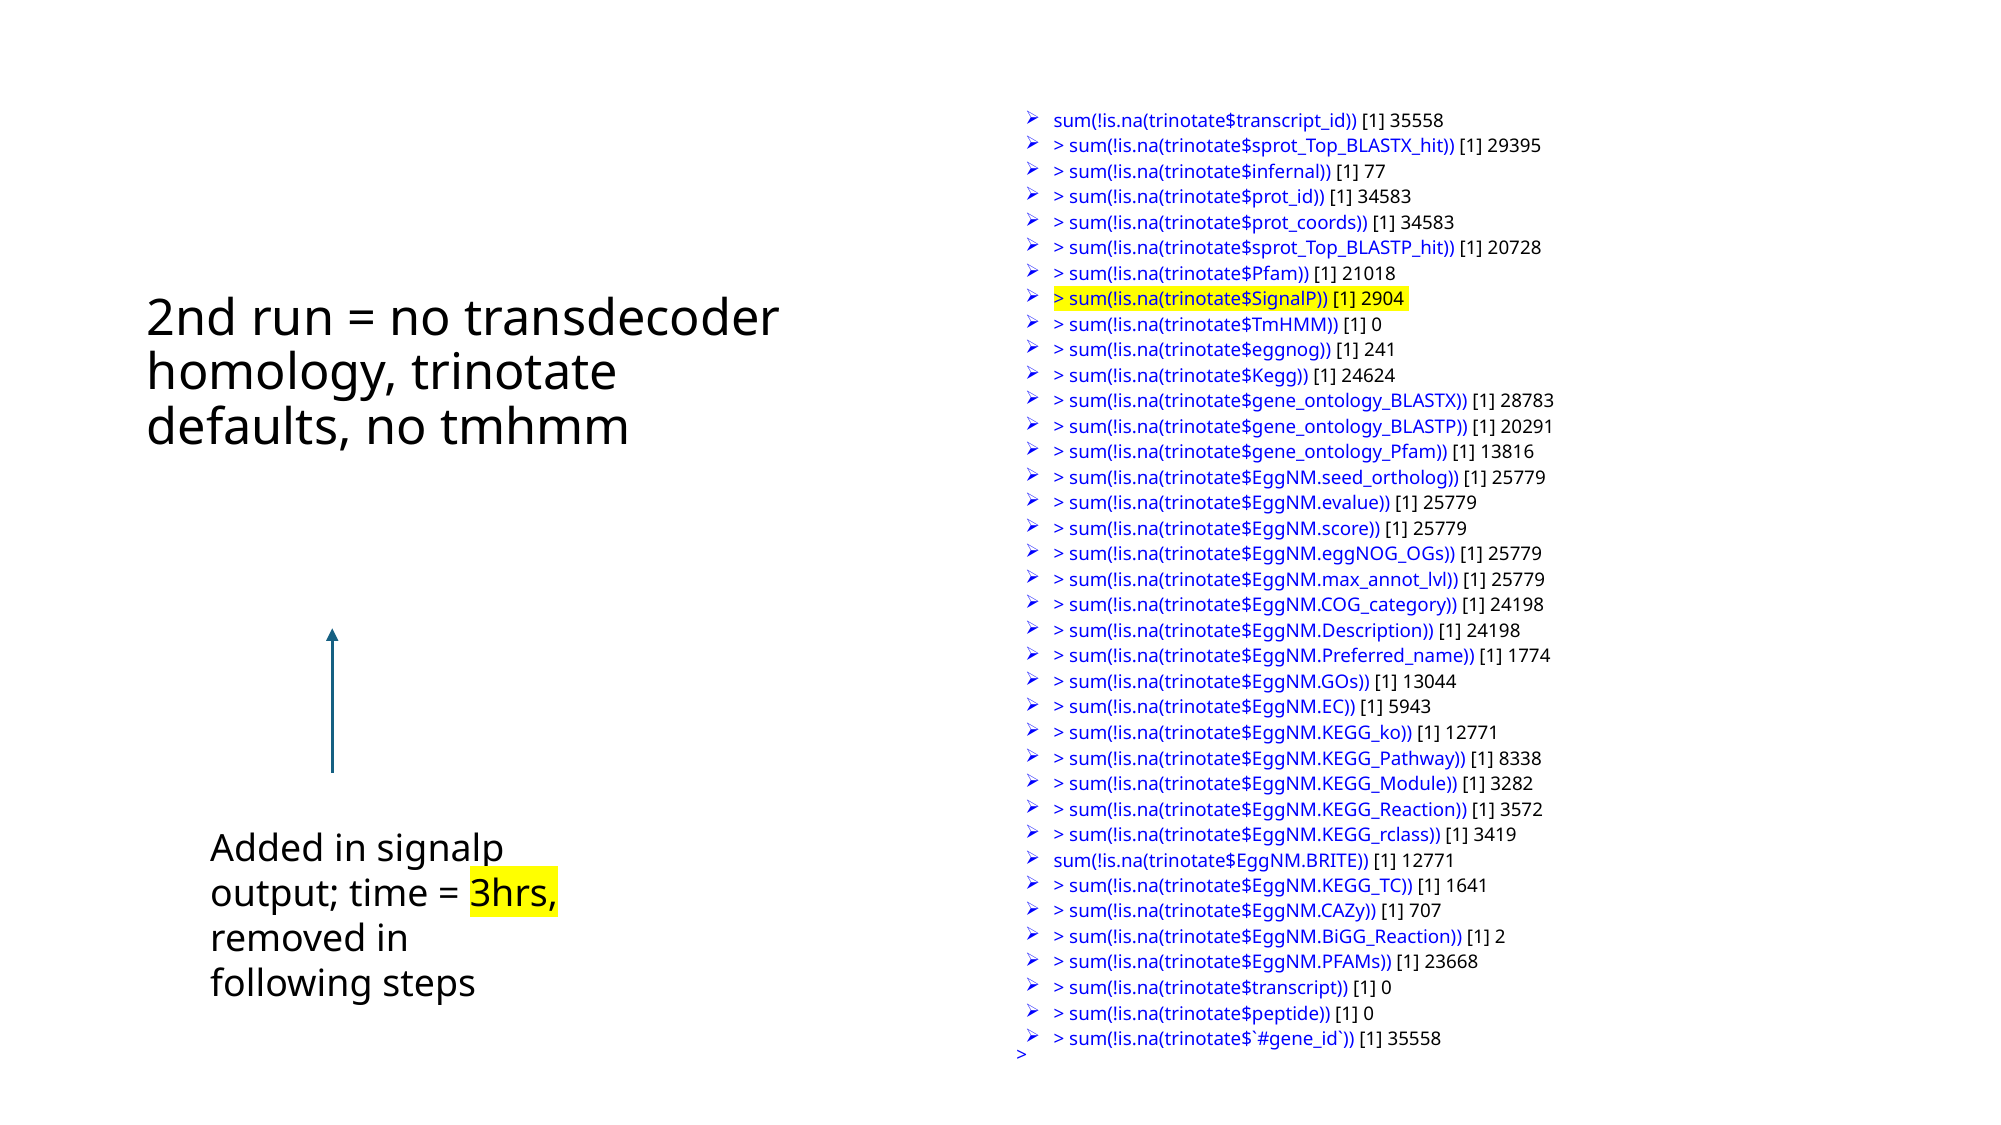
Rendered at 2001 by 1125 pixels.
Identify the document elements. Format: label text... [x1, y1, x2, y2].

table_cell > [1017, 1041, 1804, 1064]
title 2nd run = no transdecoder homology, trinotate defaults, no tmhmm [131, 264, 830, 483]
text_box Added in signalp output; time = 3hrs, removed in following steps [195, 816, 593, 1012]
table_cell [1017, 952, 1804, 986]
table_header sum(!is.na(trinotate$transcript_id)) [1] 35558 > sum(!is.na(trinotate$sprot_Top_BLASTX_hit)) [1] 29395 > sum(!is.na(trinotate$infernal)) [1] 77 > sum(!is.na(trinotate$prot_id)) [1] 34583 > sum(!is.na(trinotate$prot_coords)) [1] 34583 > sum(!is.na(trinotate$sprot_Top_BLASTP_hit)) [1] 20728 > sum(!is.na(trinotate$Pfam)) [1] 21018 > sum(!is.na(trinotate$SignalP)) [1] 2904 > sum(!is.na(trinotate$TmHMM)) [1] 0 > sum(!is.na(trinotate$eggnog)) [1] 241 > sum(!is.na(trinotate$Kegg)) [1] 24624 > sum(!is.na(trinotate$gene_ontology_BLASTX)) [1] 28783 > sum(!is.na(trinotate$gene_ontology_BLASTP)) [1] 20291 > sum(!is.na(trinotate$gene_ontology_Pfam)) [1] 13816 > sum(!is.na(trinotate$EggNM.seed_ortholog)) [1] 25779 > sum(!is.na(trinotate$EggNM.evalue)) [1] 25779 > sum(!is.na(trinotate$EggNM.score)) [1] 25779 > sum(!is.na(trinotate$EggNM.eggNOG_OGs)) [1] 25779 > sum(!is.na(trinotate$EggNM.max_annot_lvl)) [1] 25779 > sum(!is.na(trinotate$EggNM.COG_category)) [1] 24198 > sum(!is.na(trinotate$EggNM.Description)) [1] 24198 > sum(!is.na(trinotate$EggNM.Preferred_name)) [1] 1774 > sum(!is.na(trinotate$EggNM.GOs)) [1] 13044 > sum(!is.na(trinotate$EggNM.EC)) [1] 5943 > sum(!is.na(trinotate$EggNM.KEGG_ko)) [1] 12771 > sum(!is.na(trinotate$EggNM.KEGG_Pathway)) [1] 8338 > sum(!is.na(trinotate$EggNM.KEGG_Module)) [1] 3282 > sum(!is.na(trinotate$EggNM.KEGG_Reaction)) [1] 3572 > sum(!is.na(trinotate$EggNM.KEGG_rclass)) [1] 3419 sum(!is.na(trinotate$EggNM.BRITE)) [1] 12771 > sum(!is.na(trinotate$EggNM.KEGG_TC)) [1] 1641 > sum(!is.na(trinotate$EggNM.CAZy)) [1] 707 > sum(!is.na(trinotate$EggNM.BiGG_Reaction)) [1] 2 > sum(!is.na(trinotate$EggNM.PFAMs)) [1] 23668 > sum(!is.na(trinotate$transcript)) [1] 0 > sum(!is.na(trinotate$peptide)) [1] 0 > sum(!is.na(trinotate$`#gene_id`)) [1] 35558 [1017, 107, 1804, 952]
table_cell [1017, 986, 1804, 1041]
